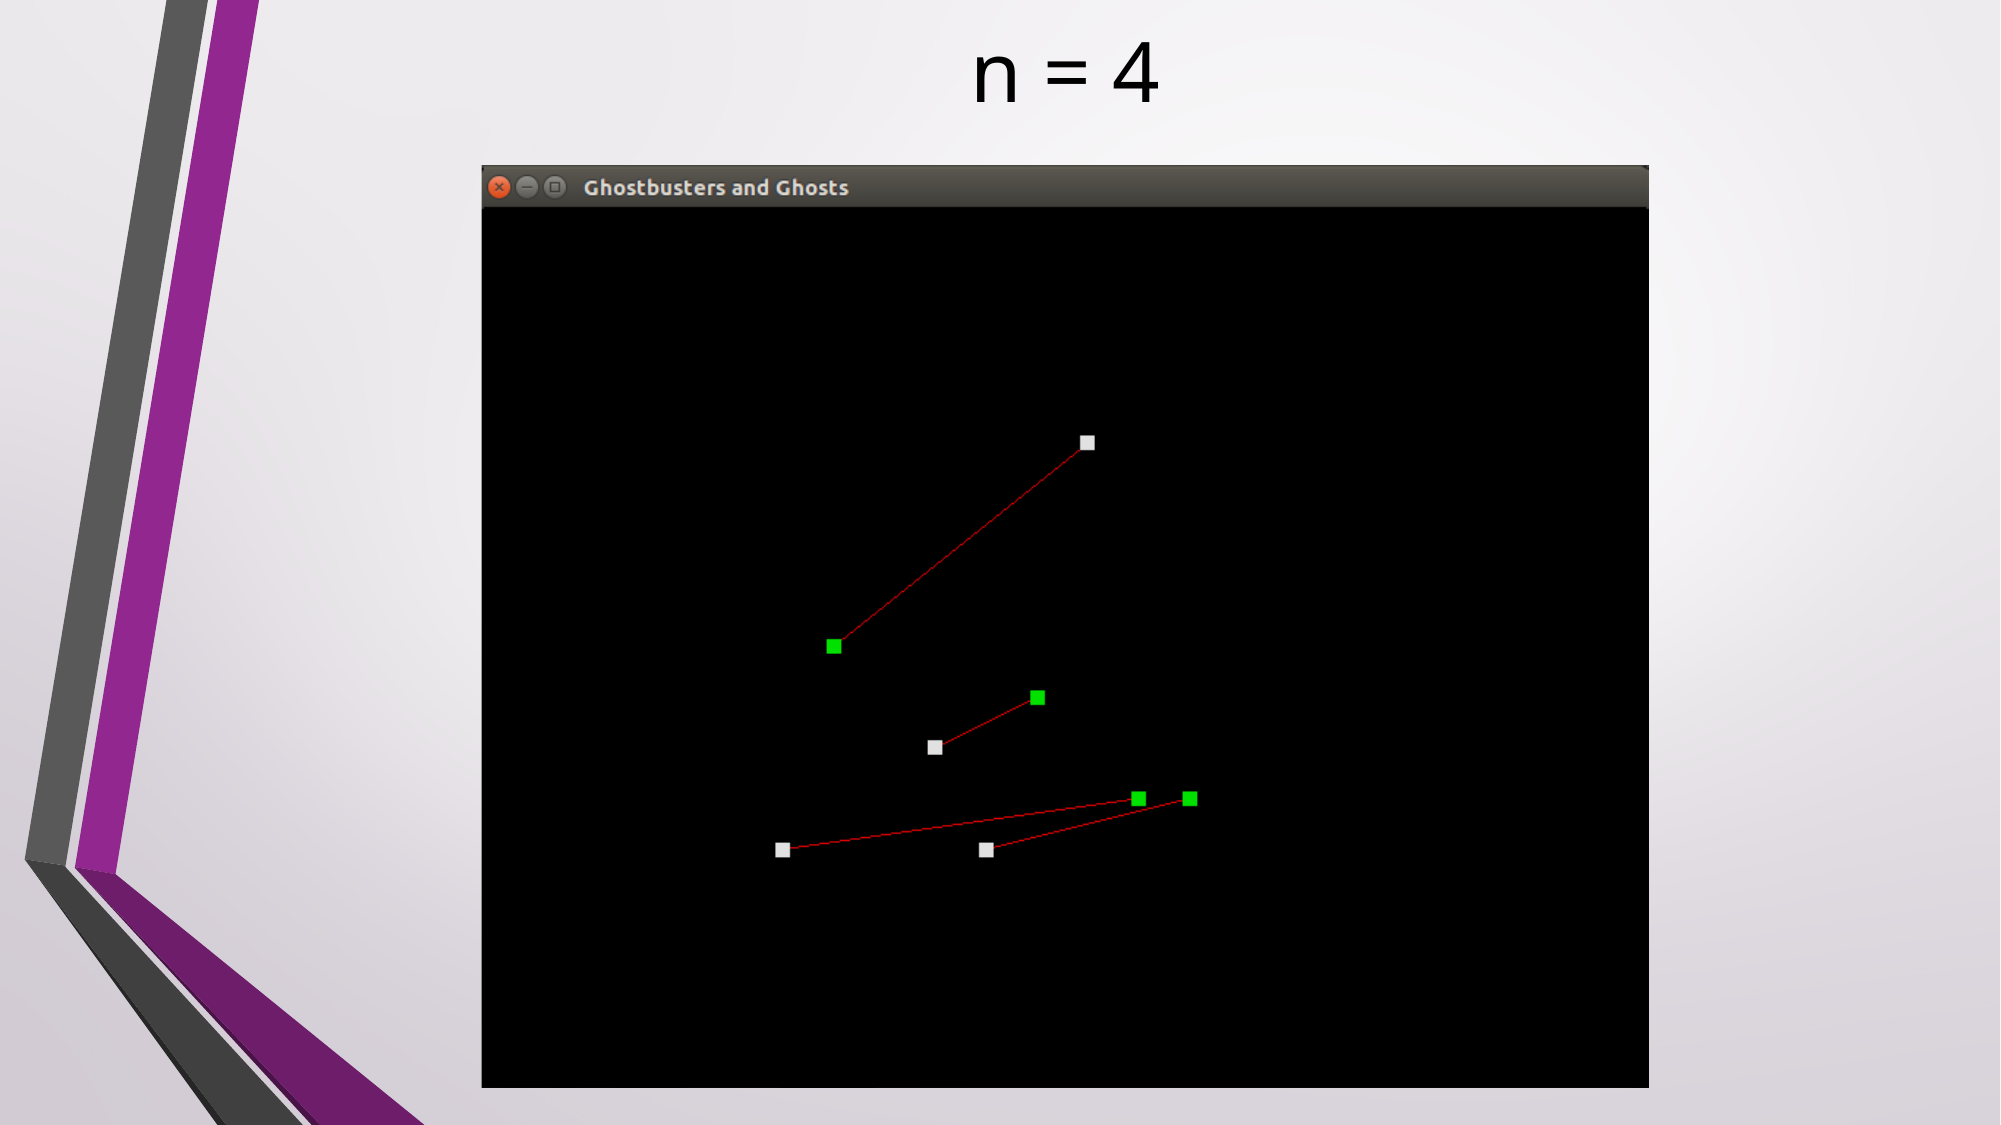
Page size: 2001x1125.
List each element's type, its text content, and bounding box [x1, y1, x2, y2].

picture [481, 165, 1649, 1088]
title n = 4 [243, 9, 1887, 130]
